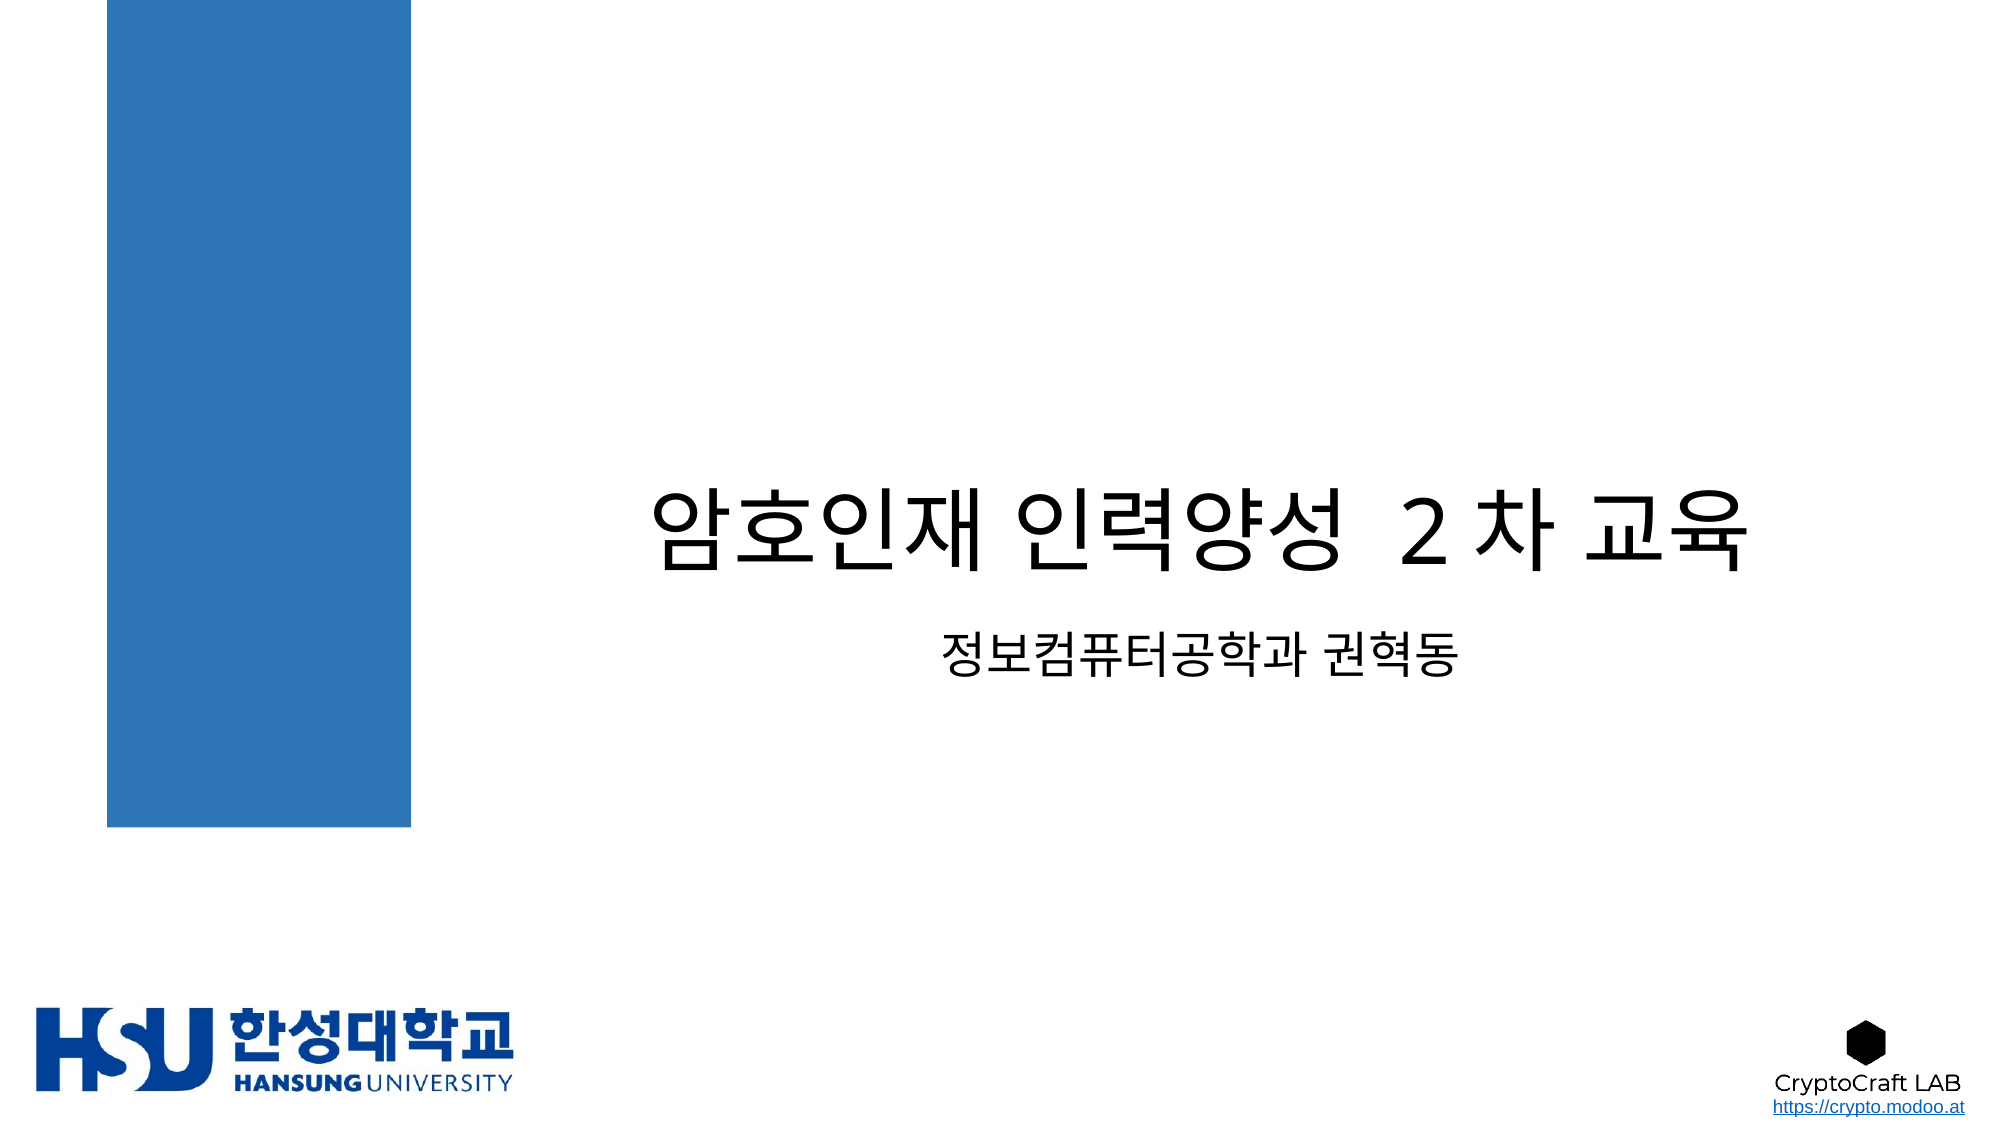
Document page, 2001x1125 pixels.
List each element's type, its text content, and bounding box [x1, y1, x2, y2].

picture [1760, 1005, 1976, 1111]
title 암호인재 인력양성 2차 교육 [511, 200, 1890, 593]
subtitle 정보컴퓨터공학과 권혁동 [511, 622, 1890, 895]
picture [27, 997, 524, 1103]
